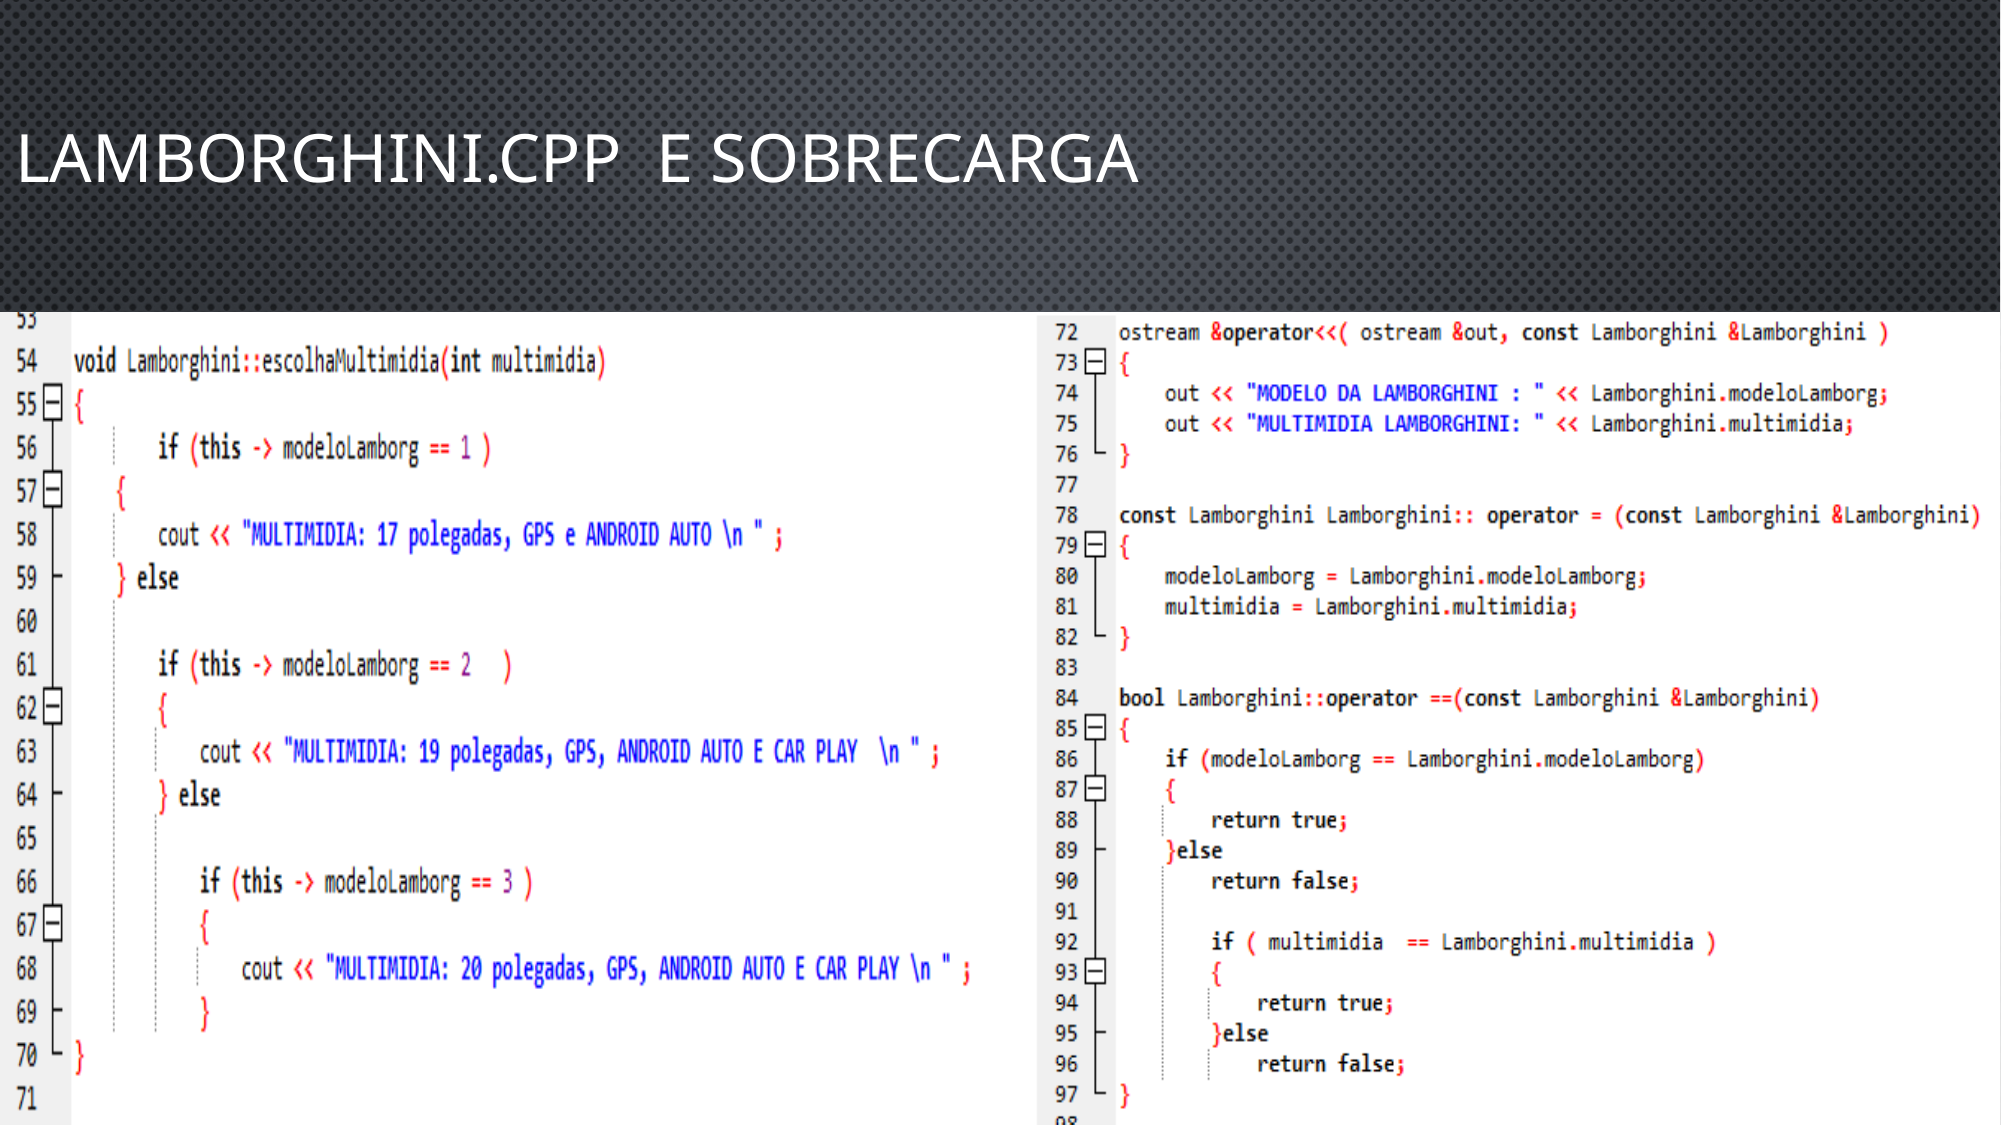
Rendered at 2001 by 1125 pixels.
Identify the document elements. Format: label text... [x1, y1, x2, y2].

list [0, 312, 1033, 1125]
picture [1033, 312, 2000, 1125]
title Lamborghini.cpp e sobrecarga [0, 0, 1625, 312]
